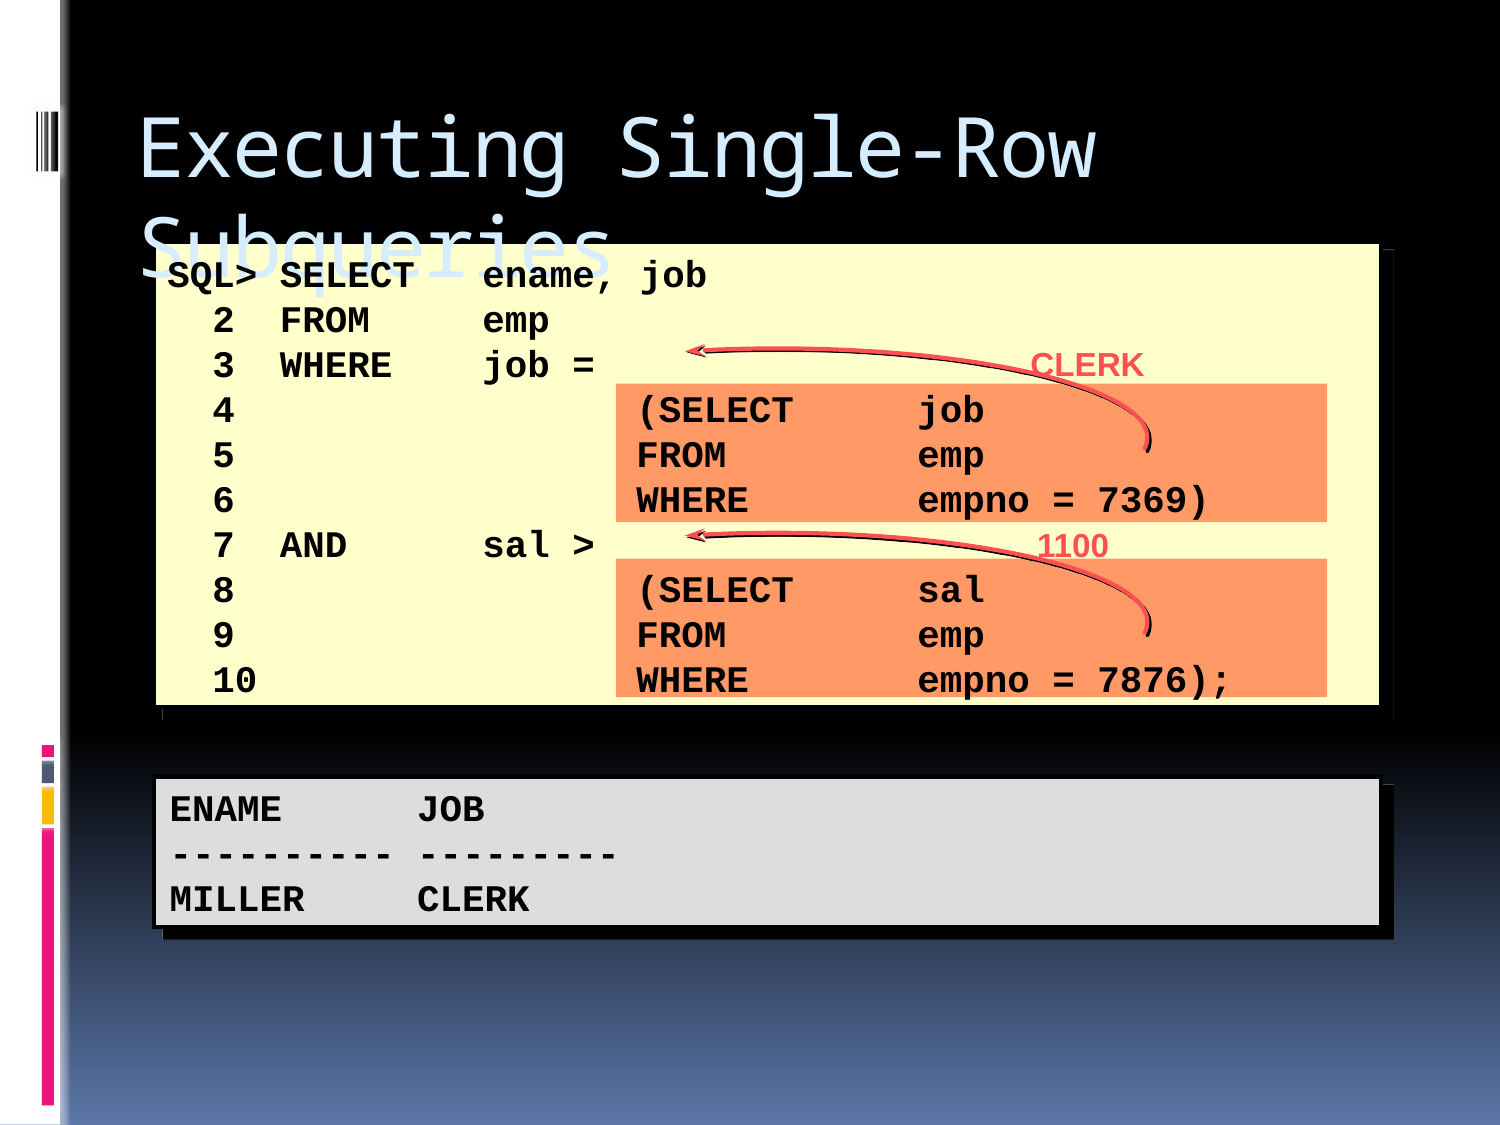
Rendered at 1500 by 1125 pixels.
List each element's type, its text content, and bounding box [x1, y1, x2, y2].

text_box ENAME JOB ---------- --------- MILLER CLERK [154, 776, 1382, 927]
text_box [615, 326, 1328, 499]
title Executing Single-Row Subqueries [121, 86, 1382, 232]
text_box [615, 507, 1328, 698]
text_box SQL> SELECT ename, job 2 FROM emp 3 WHERE job = 4 (SELECT job 5 FROM emp 6 WHERE empno = 7369) 7 AND sal > 8 (SELECT sal 9 FROM emp 10 WHERE empno = 7876); [152, 239, 1339, 710]
text_box [1339, 241, 1382, 708]
